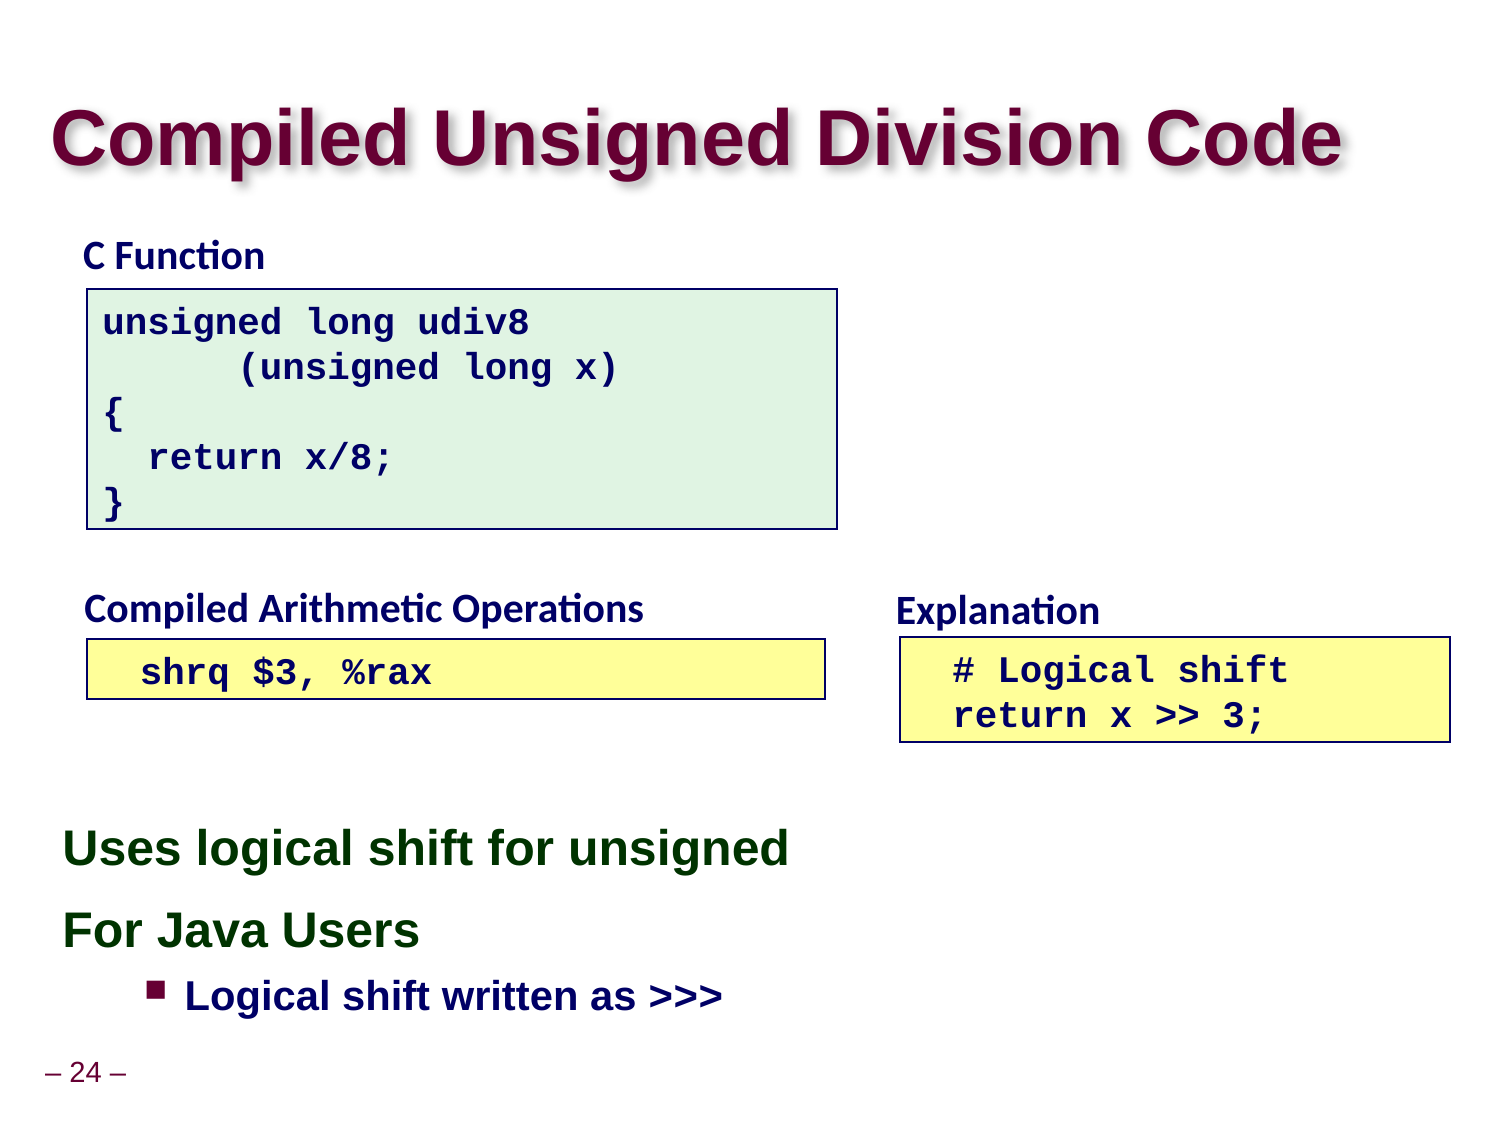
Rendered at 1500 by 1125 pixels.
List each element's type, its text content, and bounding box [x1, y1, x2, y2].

list Uses logical shift for unsigned For Java Users Logical shift written as >>> [47, 812, 1411, 1008]
title Compiled Unsigned Division Code [49, 93, 1351, 188]
text_box unsigned long udiv8 (unsigned long x) { return x/8; } [87, 289, 838, 530]
text_box Explanation [888, 575, 1109, 640]
text_box Compiled Arithmetic Operations [76, 573, 653, 639]
text_box C Function [75, 220, 274, 286]
text_box shrq $3, %rax [87, 639, 825, 700]
text_box # Logical shift return x >> 3; [900, 637, 1450, 743]
